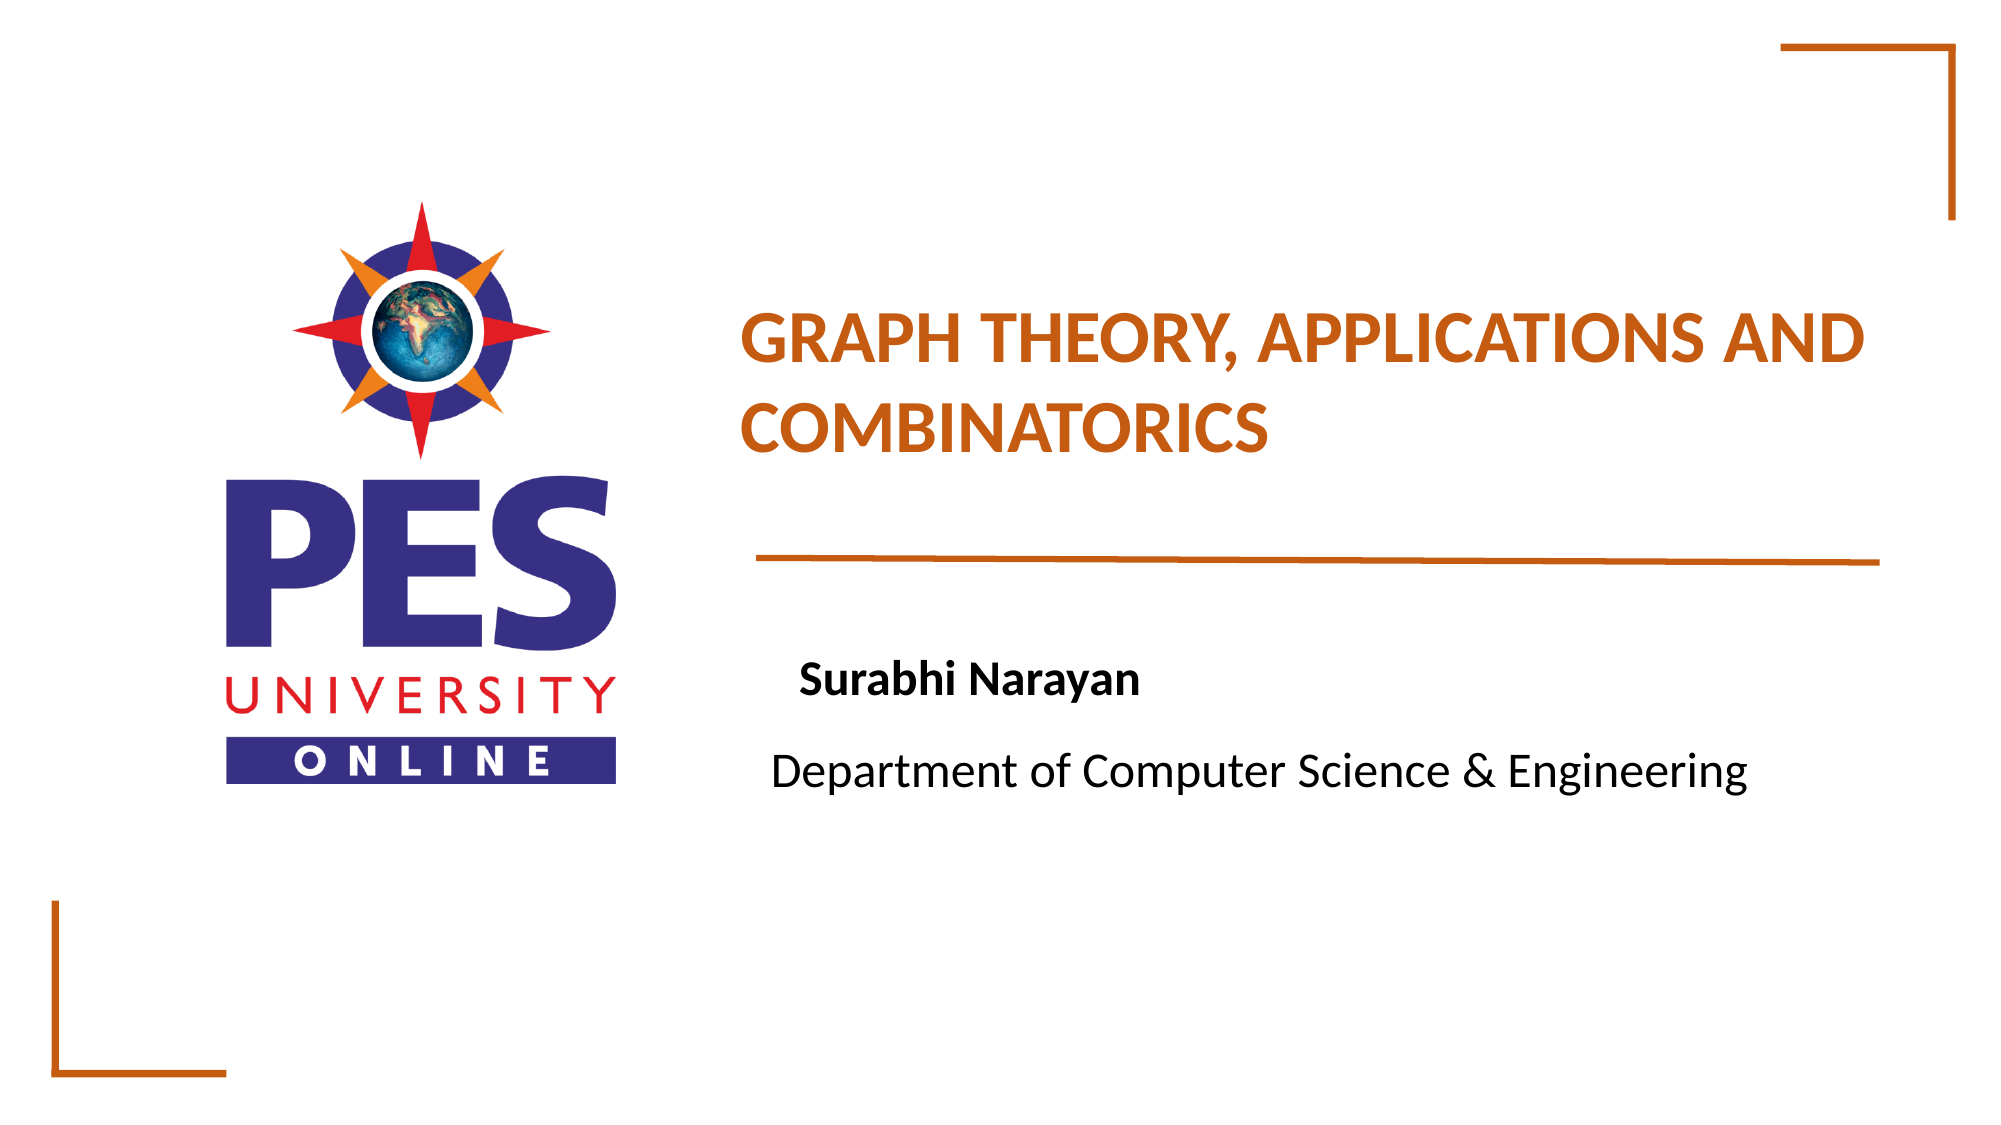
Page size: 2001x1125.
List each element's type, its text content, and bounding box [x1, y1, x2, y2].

text_box Surabhi Narayan [784, 638, 2000, 714]
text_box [1780, 43, 1956, 221]
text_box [755, 557, 1880, 563]
text_box Department of Computer Science & Engineering [756, 730, 1986, 805]
picture [226, 201, 616, 784]
text_box GRAPH THEORY, APPLICATIONS AND COMBINATORICS [725, 280, 1956, 475]
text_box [51, 900, 227, 1078]
